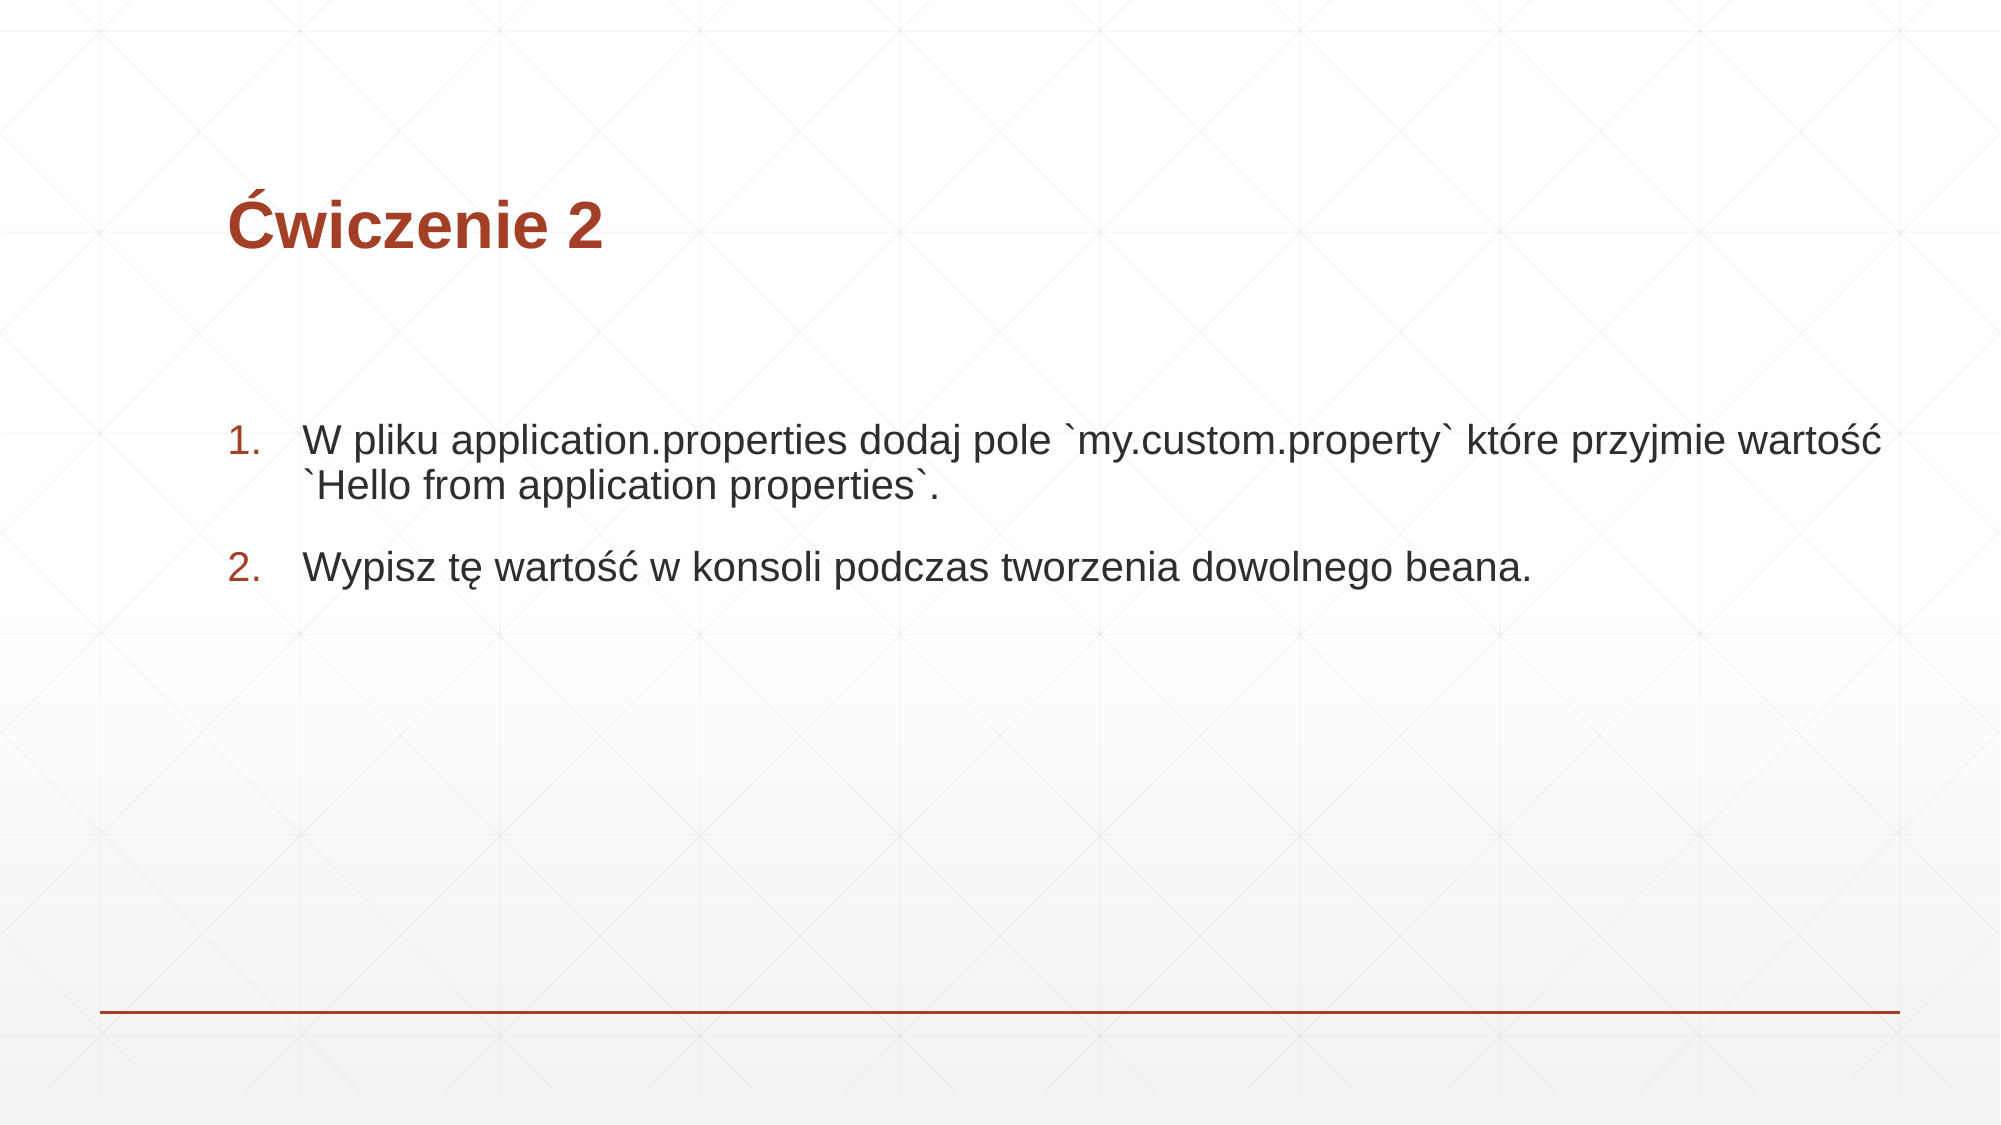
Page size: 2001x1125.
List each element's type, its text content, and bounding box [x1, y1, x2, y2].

list W pliku application.properties dodaj pole `my.custom.property` które przyjmie wartość `Hello from application properties`. Wypisz tę wartość w konsoli podczas tworzenia dowolnego beana. [212, 410, 1908, 950]
title Ćwiczenie 2 [212, 82, 1788, 271]
